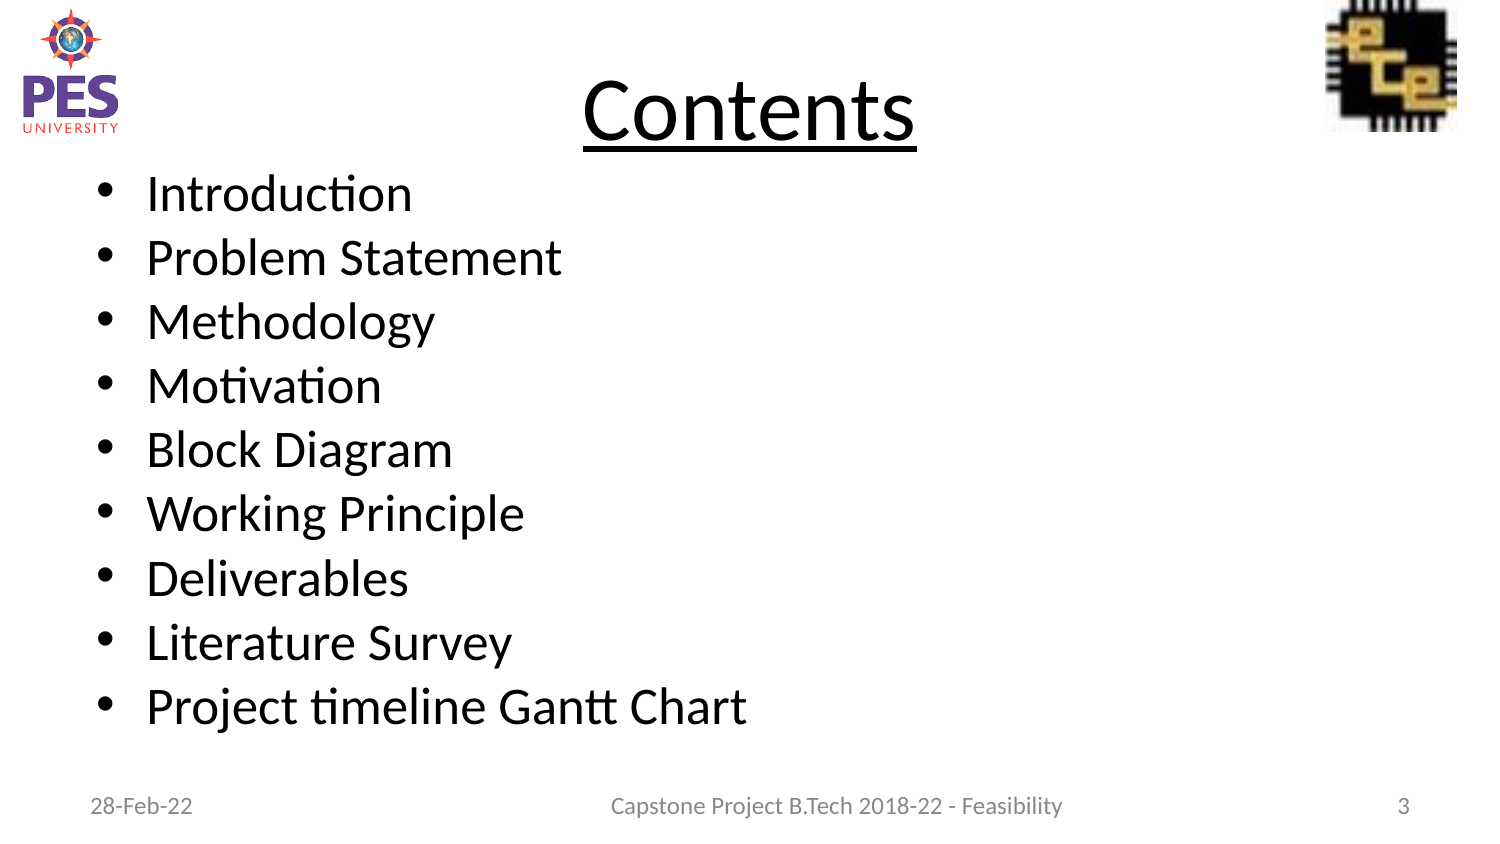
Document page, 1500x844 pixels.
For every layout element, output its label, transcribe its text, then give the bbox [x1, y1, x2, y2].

slide_number 28-Feb-22 [75, 782, 425, 827]
title Contents [75, 33, 1425, 163]
list Introduction Problem Statement Methodology Motivation Block Diagram Working Principle Deliverables Literature Survey Project timeline Gantt Chart [75, 163, 1425, 720]
footer Capstone Project B.Tech 2018-22 - Feasibility [512, 782, 1074, 827]
picture [1324, 0, 1457, 132]
picture [0, 0, 141, 141]
slide_number ‹#› [1074, 782, 1425, 827]
